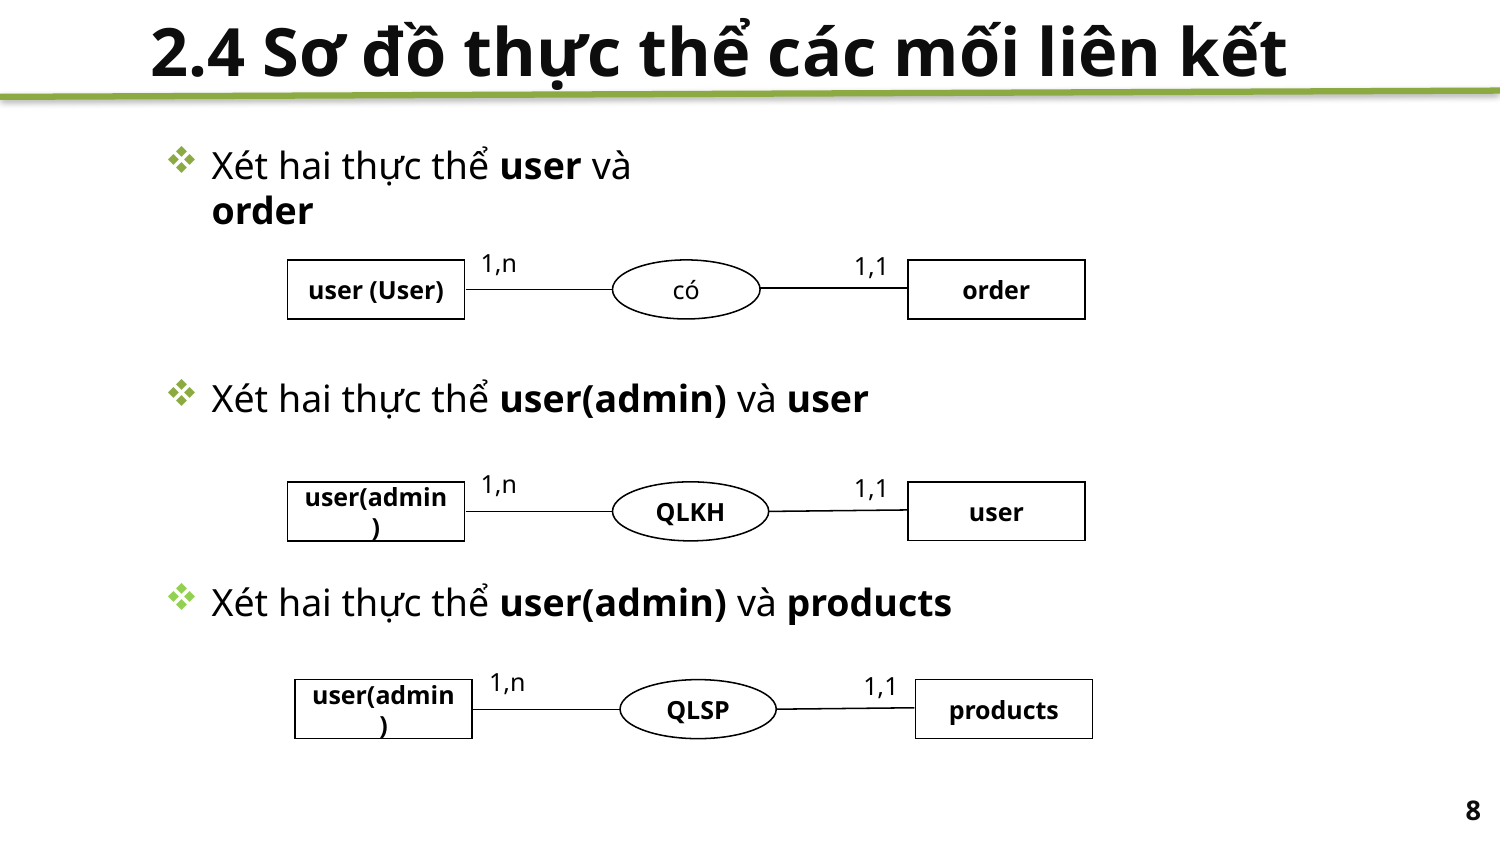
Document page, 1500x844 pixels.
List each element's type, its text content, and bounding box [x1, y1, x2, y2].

text_box Xét hai thực thể user(admin) và products [150, 571, 1238, 632]
text_box Xét hai thực thể user và order [149, 134, 750, 274]
text_box Xét hai thực thể user(admin) và user [150, 367, 1238, 427]
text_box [287, 239, 1086, 320]
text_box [294, 659, 1093, 739]
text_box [0, 90, 1500, 98]
text_box 2.4 Sơ đồ thực thể các mối liên kết [149, 0, 1500, 88]
slide_number 8 [1391, 779, 1482, 844]
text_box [287, 461, 1086, 542]
